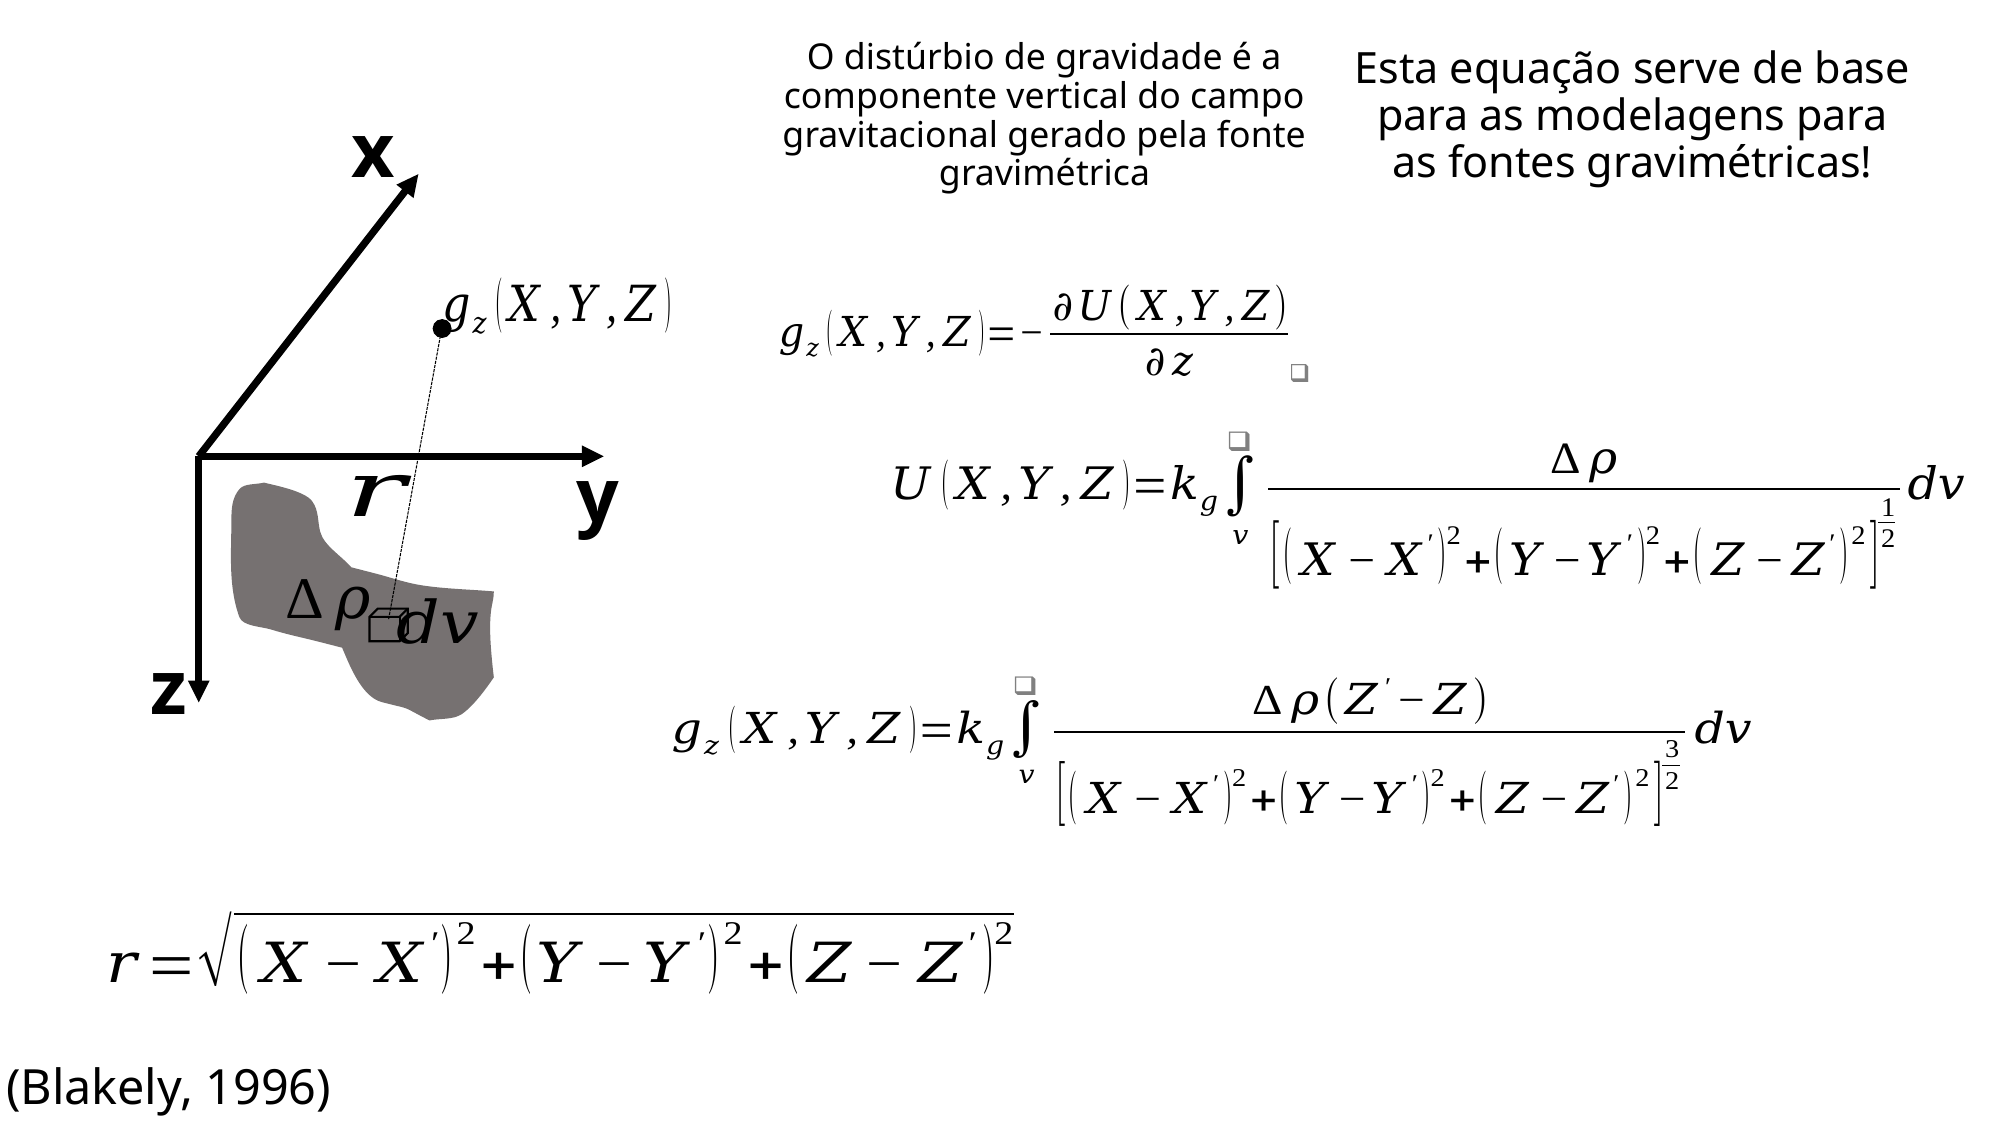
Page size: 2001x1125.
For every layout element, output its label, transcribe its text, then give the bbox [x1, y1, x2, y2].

text_box Esta equação serve de base para as modelagens para as fontes gravimétricas! [1334, 4, 1931, 194]
text_box O distúrbio de gravidade é a componente vertical do campo gravitacional gerado pela fonte gravimétrica [720, 30, 1369, 202]
text_box z [131, 630, 206, 739]
text_box (Blakely, 1996) [0, 1055, 373, 1123]
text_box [388, 326, 443, 620]
text_box [1358, 690, 1907, 862]
text_box [368, 607, 401, 643]
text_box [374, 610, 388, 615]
text_box [404, 620, 409, 638]
text_box y [560, 438, 635, 547]
text_box [230, 482, 494, 721]
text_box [198, 174, 419, 457]
text_box [433, 319, 452, 338]
text_box x [336, 93, 411, 174]
